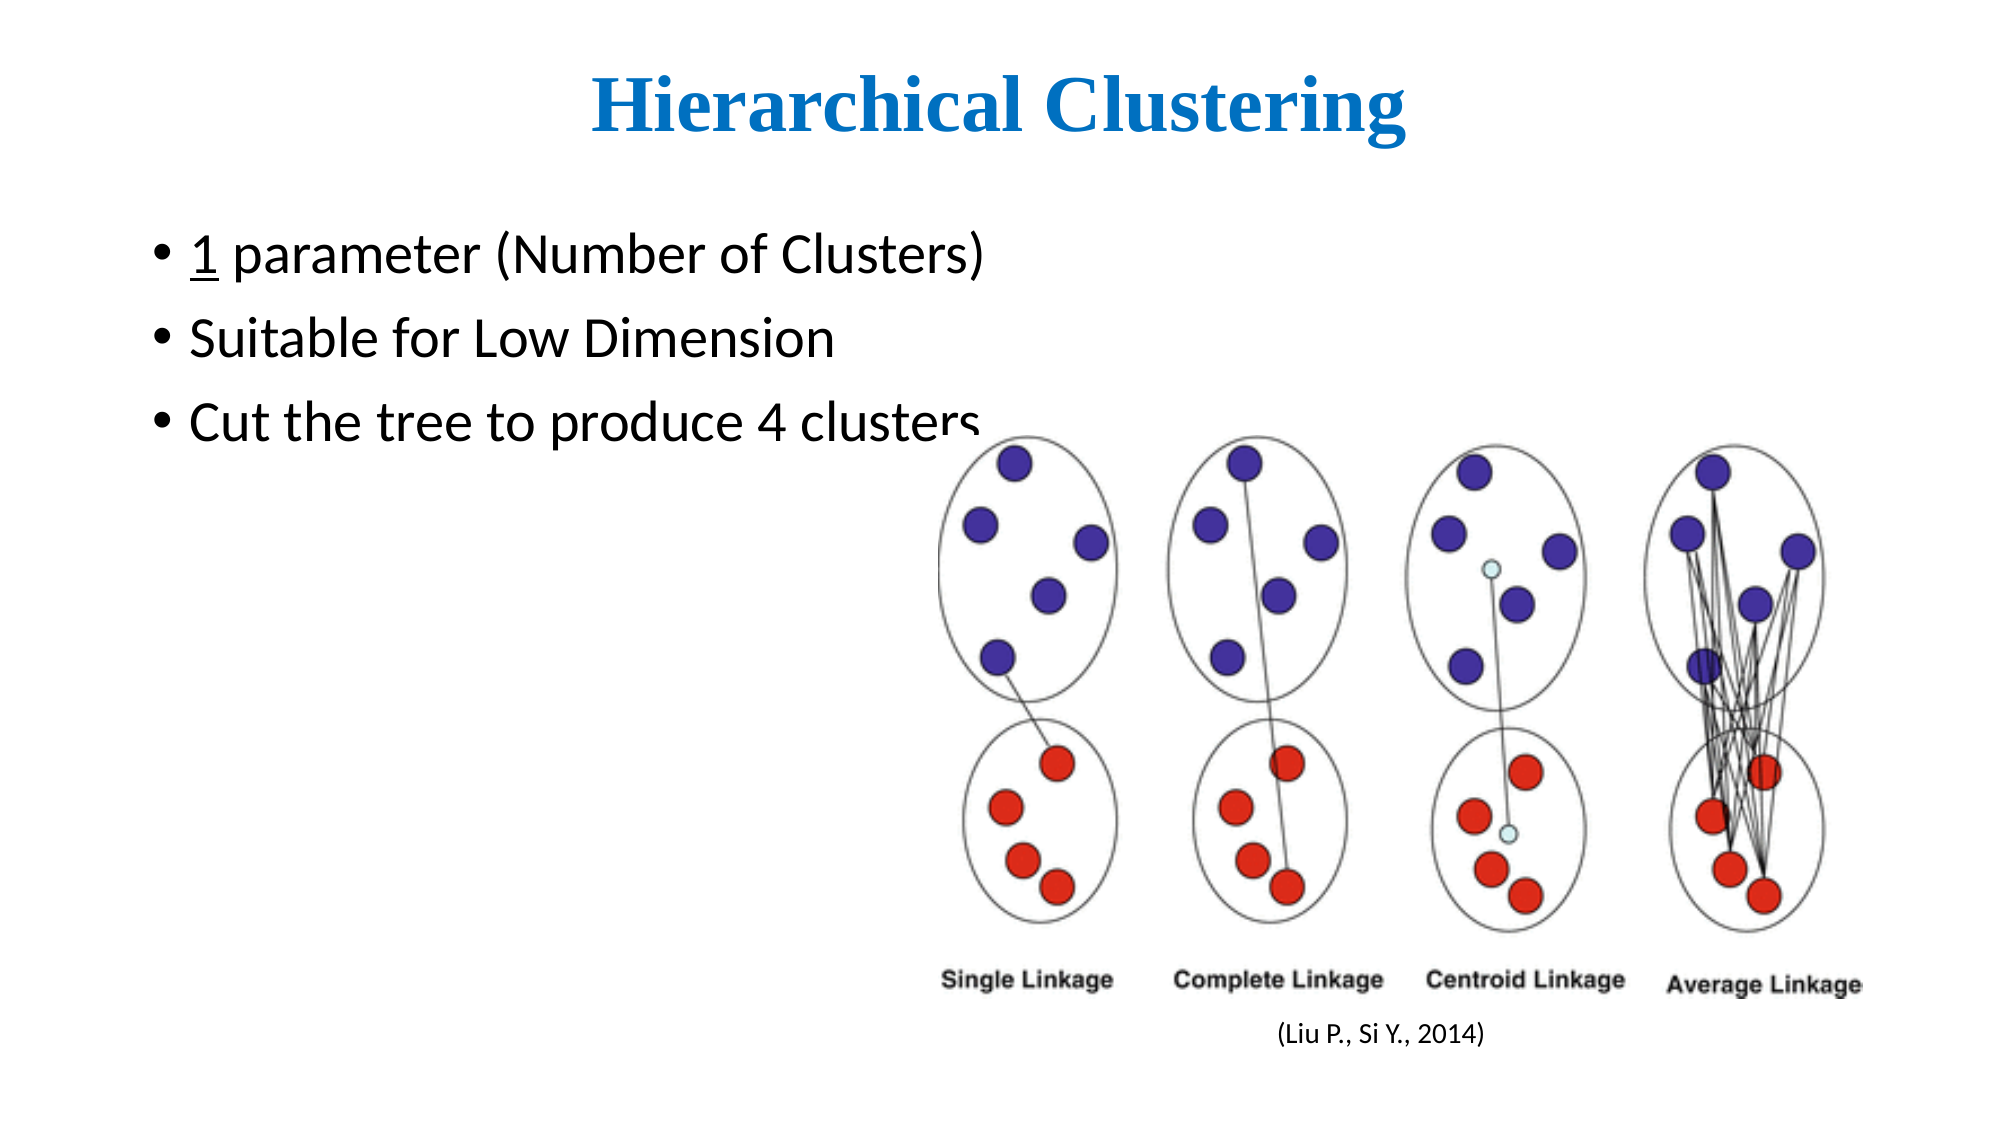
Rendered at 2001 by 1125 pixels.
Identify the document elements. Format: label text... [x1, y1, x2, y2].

picture [938, 435, 1863, 1000]
text_box Hierarchical Clustering [201, 54, 1799, 157]
text_box (Liu P., Si Y., 2014) [1262, 1008, 1540, 1092]
text_box 1 parameter (Number of Clusters) Suitable for Low Dimension Cut the tree to produce 4 clusters [137, 216, 1863, 1014]
